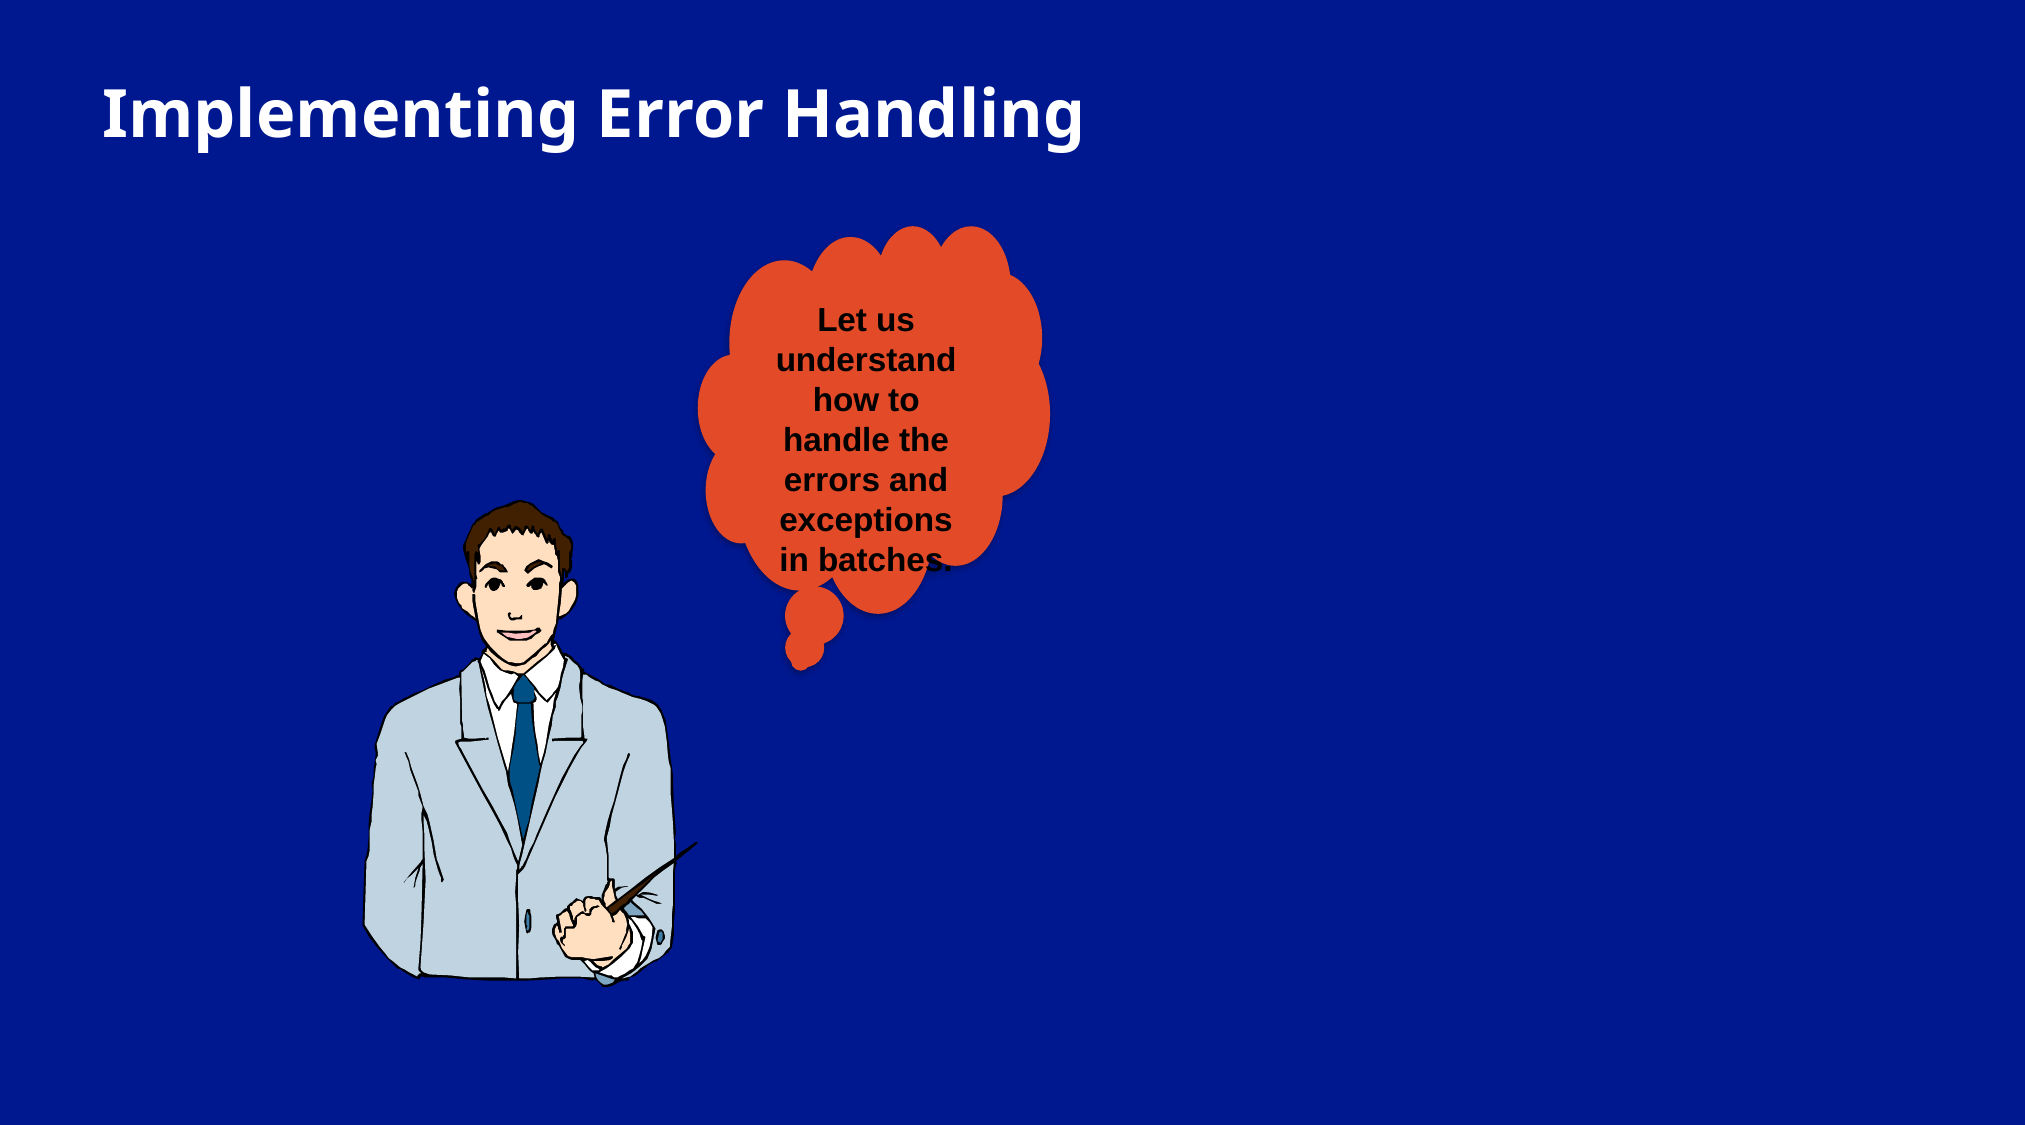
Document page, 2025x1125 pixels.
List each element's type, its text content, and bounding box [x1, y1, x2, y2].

text_box Let us understand how to handle the errors and exceptions in batches. [696, 225, 1051, 672]
text_box Implementing Error Handling [87, 63, 1138, 158]
picture [362, 499, 699, 988]
